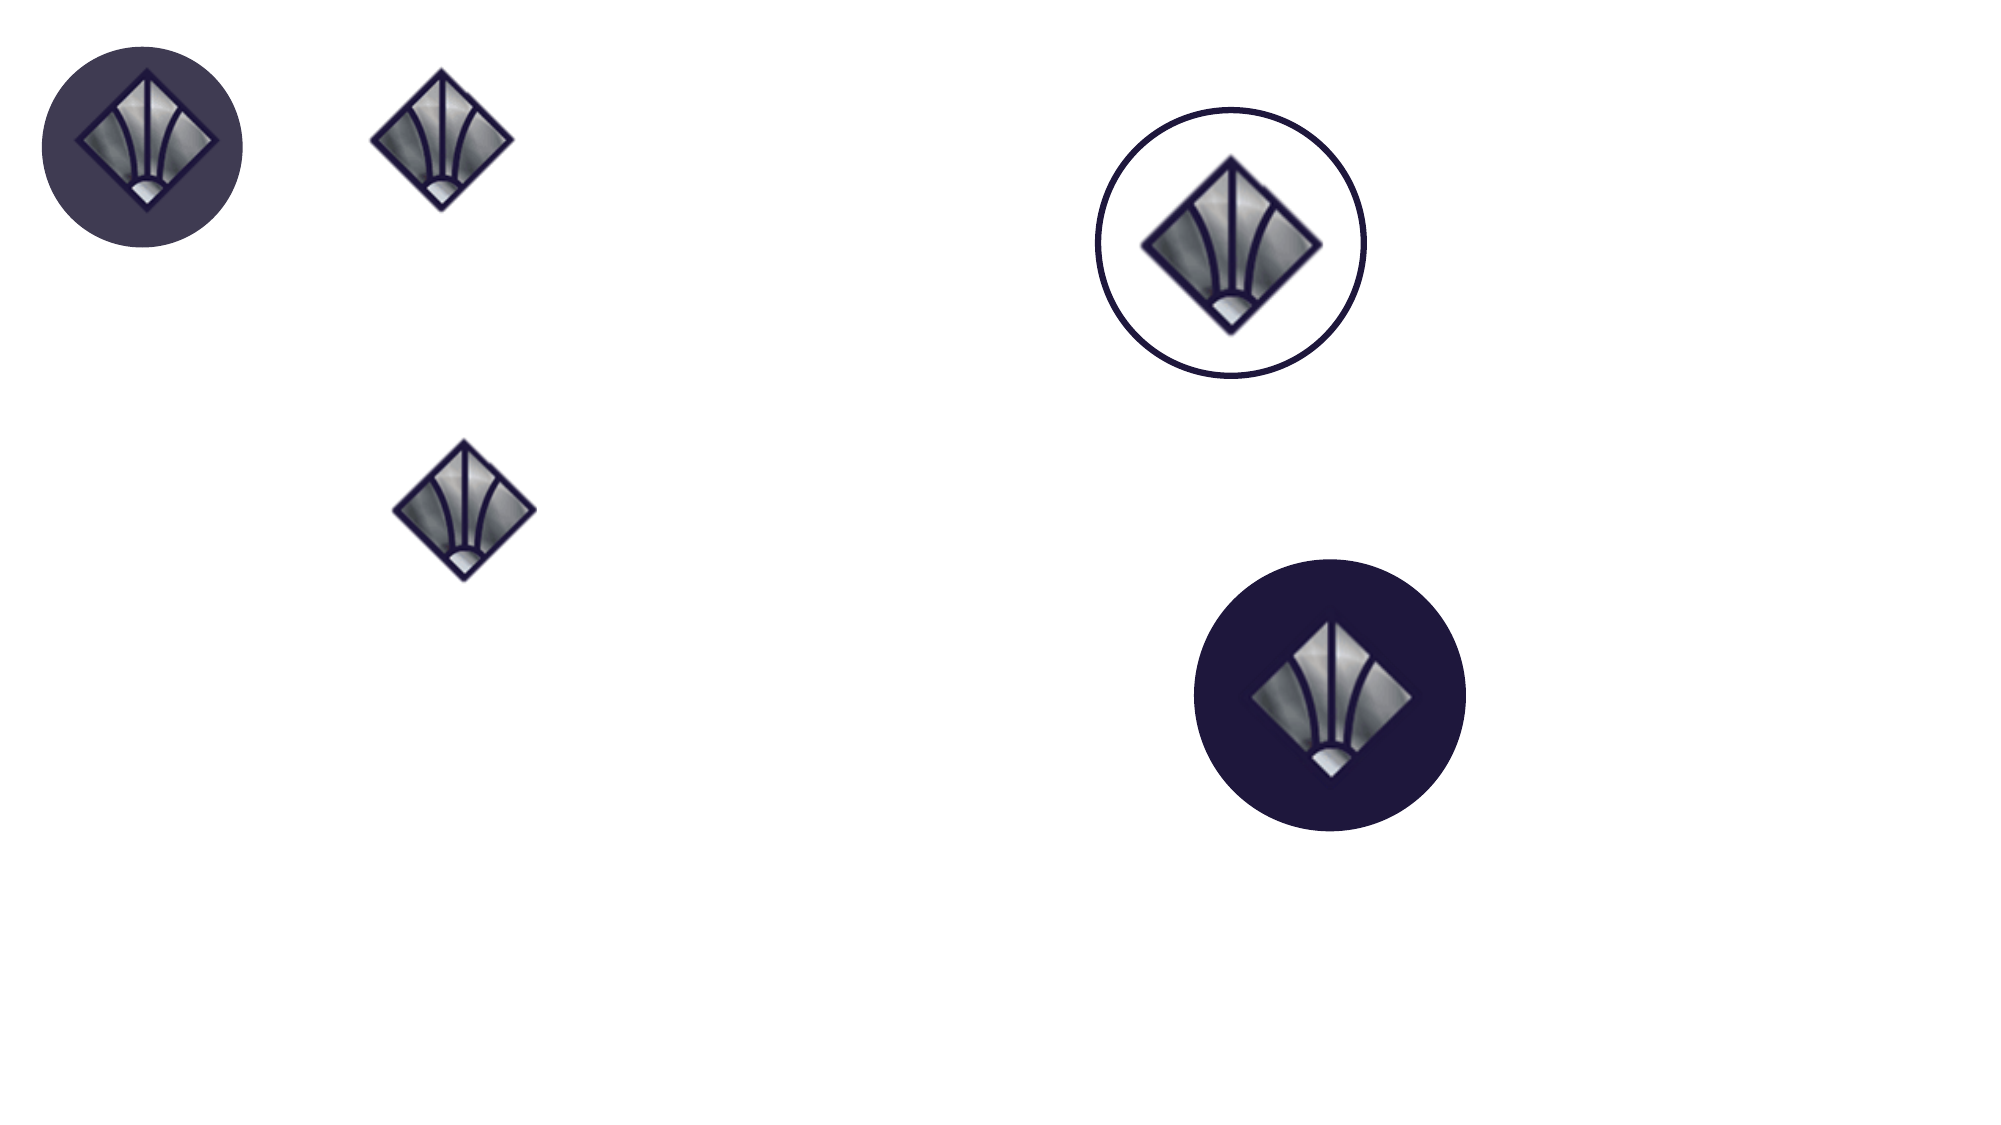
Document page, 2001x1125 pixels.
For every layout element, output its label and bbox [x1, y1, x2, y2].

picture [41, 46, 243, 248]
text_box [1098, 110, 1364, 376]
text_box [1197, 562, 1463, 829]
picture [390, 437, 538, 588]
picture [336, 46, 538, 248]
